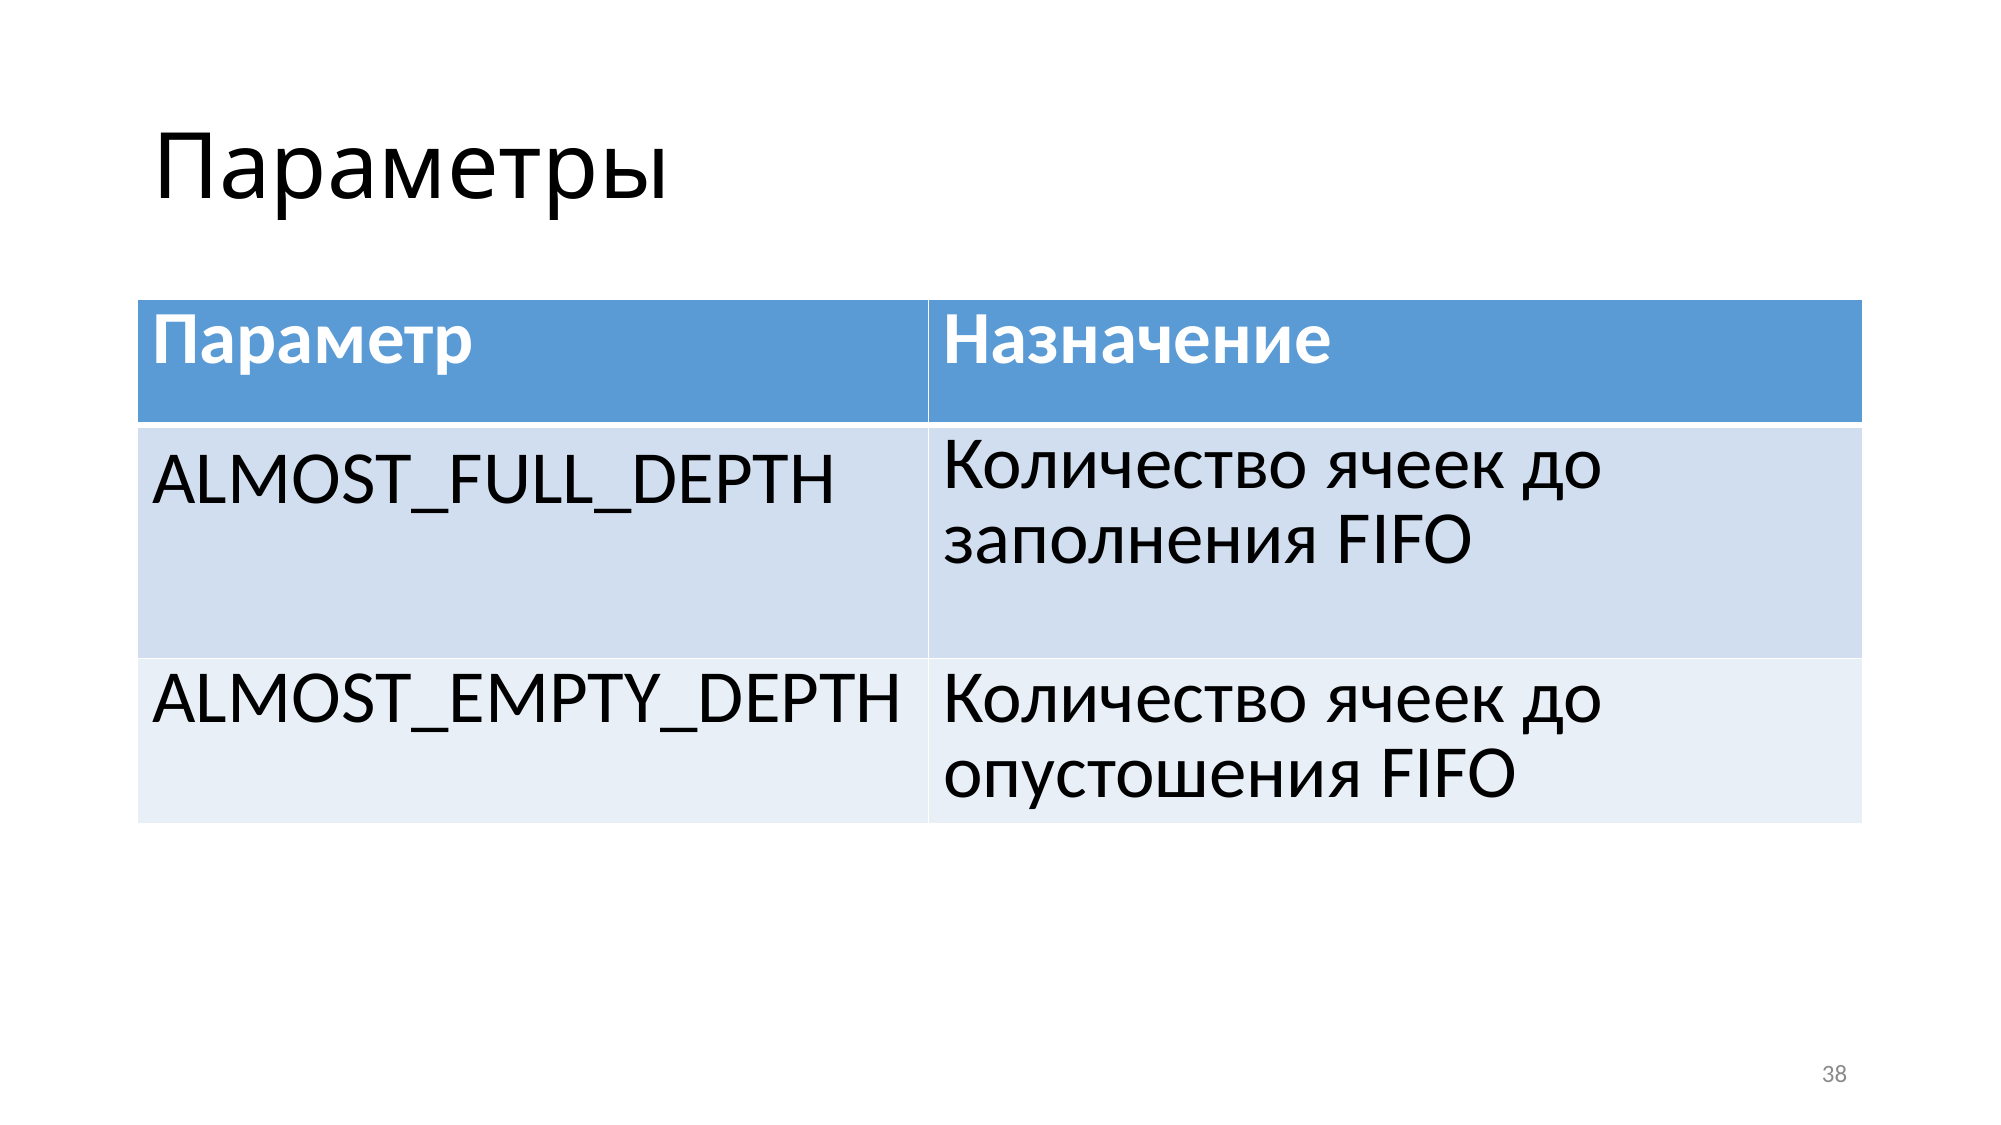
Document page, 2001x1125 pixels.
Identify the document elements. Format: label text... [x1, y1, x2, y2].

table_cell Количество ячеек до заполнения FIFO [929, 428, 1862, 658]
slide_number 38 [1412, 1042, 1863, 1103]
table_cell ALMOST_EMPTY_DEPTH [138, 659, 928, 823]
table_header Параметр [138, 300, 928, 422]
title Параметры [137, 59, 1863, 278]
table_header Назначение [929, 300, 1862, 422]
table_cell Количество ячеек до опустошения FIFO [929, 659, 1862, 823]
table_cell ALMOST_FULL_DEPTH [138, 428, 928, 658]
